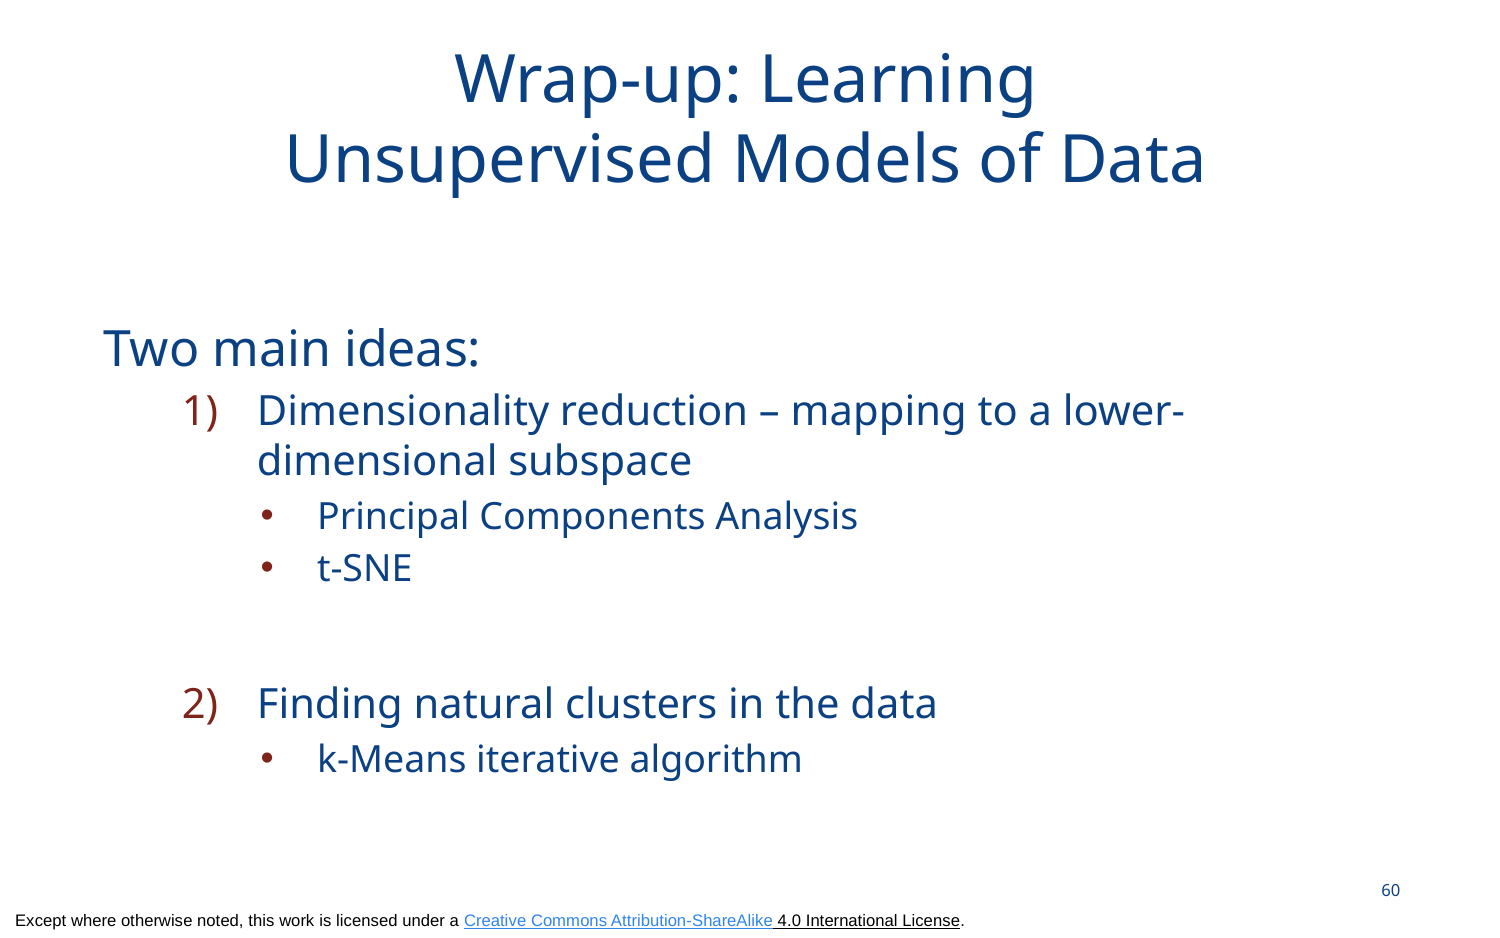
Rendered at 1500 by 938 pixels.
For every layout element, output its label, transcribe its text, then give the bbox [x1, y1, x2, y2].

title Wrap-up: Learning Unsupervised Models of Data [77, 26, 1416, 205]
list Two main ideas: Dimensionality reduction – mapping to a lower-dimensional subspace Principal Components Analysis t-SNE Finding natural clusters in the data k-Means iterative algorithm [77, 239, 1416, 857]
slide_number 60 [1347, 866, 1416, 917]
